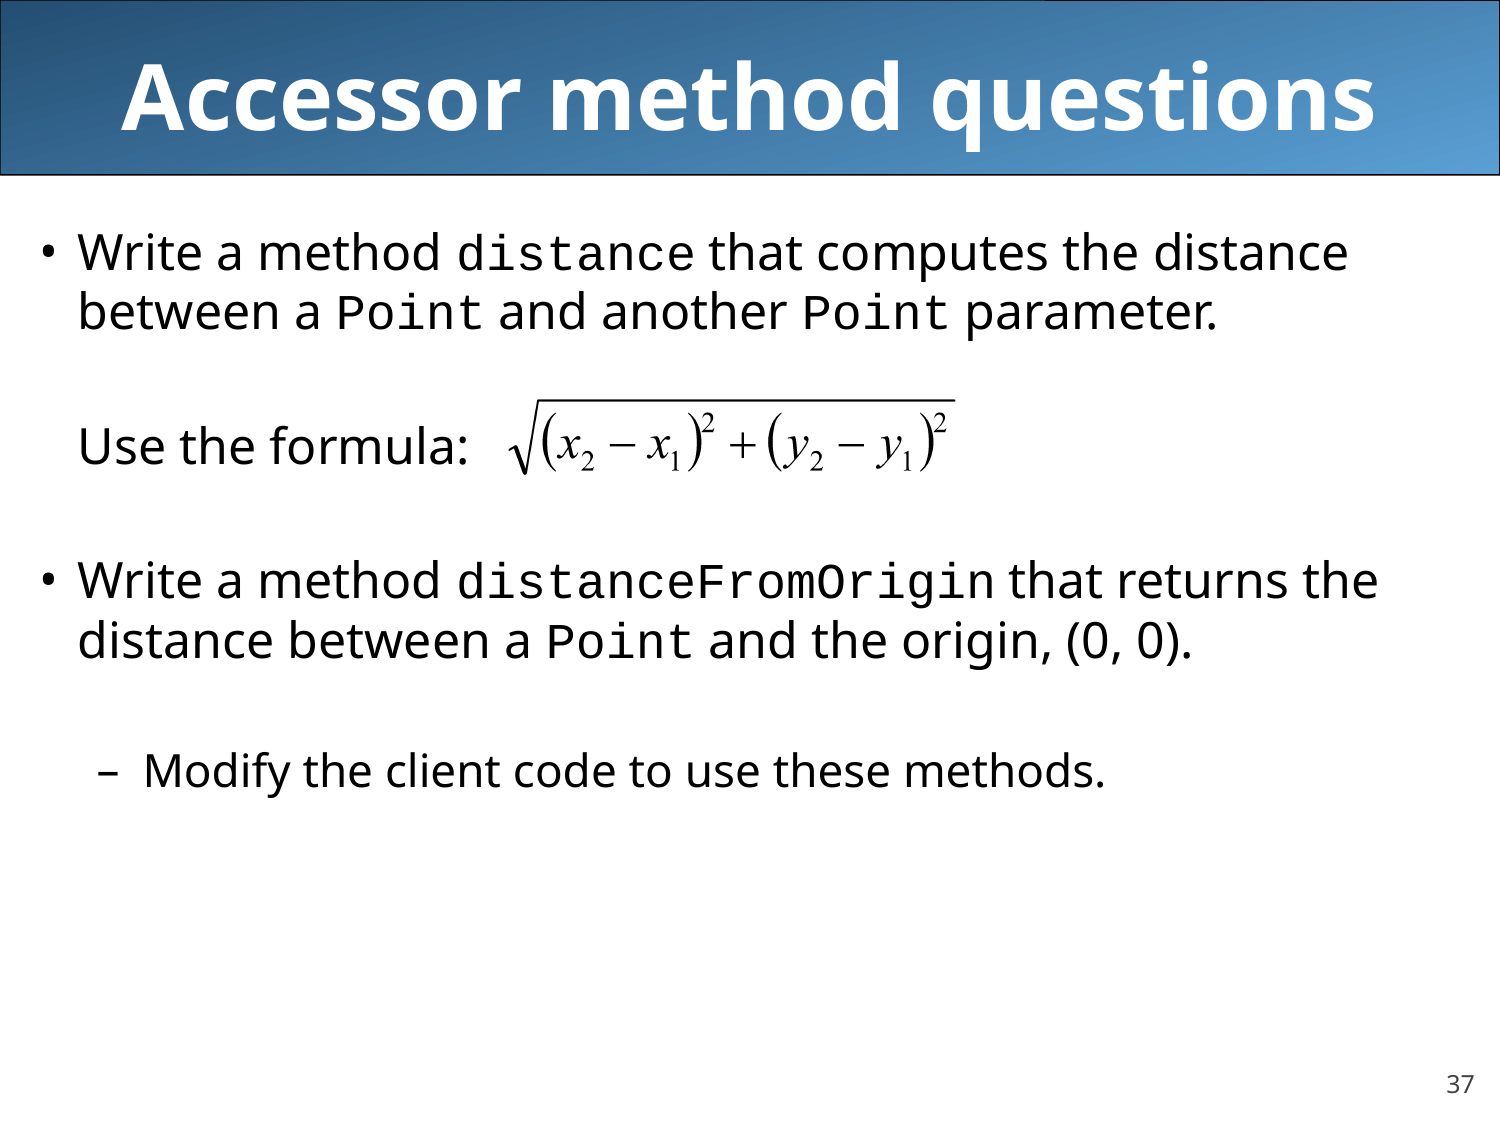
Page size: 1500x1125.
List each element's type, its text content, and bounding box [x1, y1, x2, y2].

picture [499, 387, 963, 483]
list Write a method distance that computes the distance between a Point and another Point parameter. Use the formula: Write a method distanceFromOrigin that returns the distance between a Point and the origin, (0, 0). Modify the client code to use these methods. [24, 212, 1500, 1063]
title Accessor method questions [75, 0, 1425, 188]
